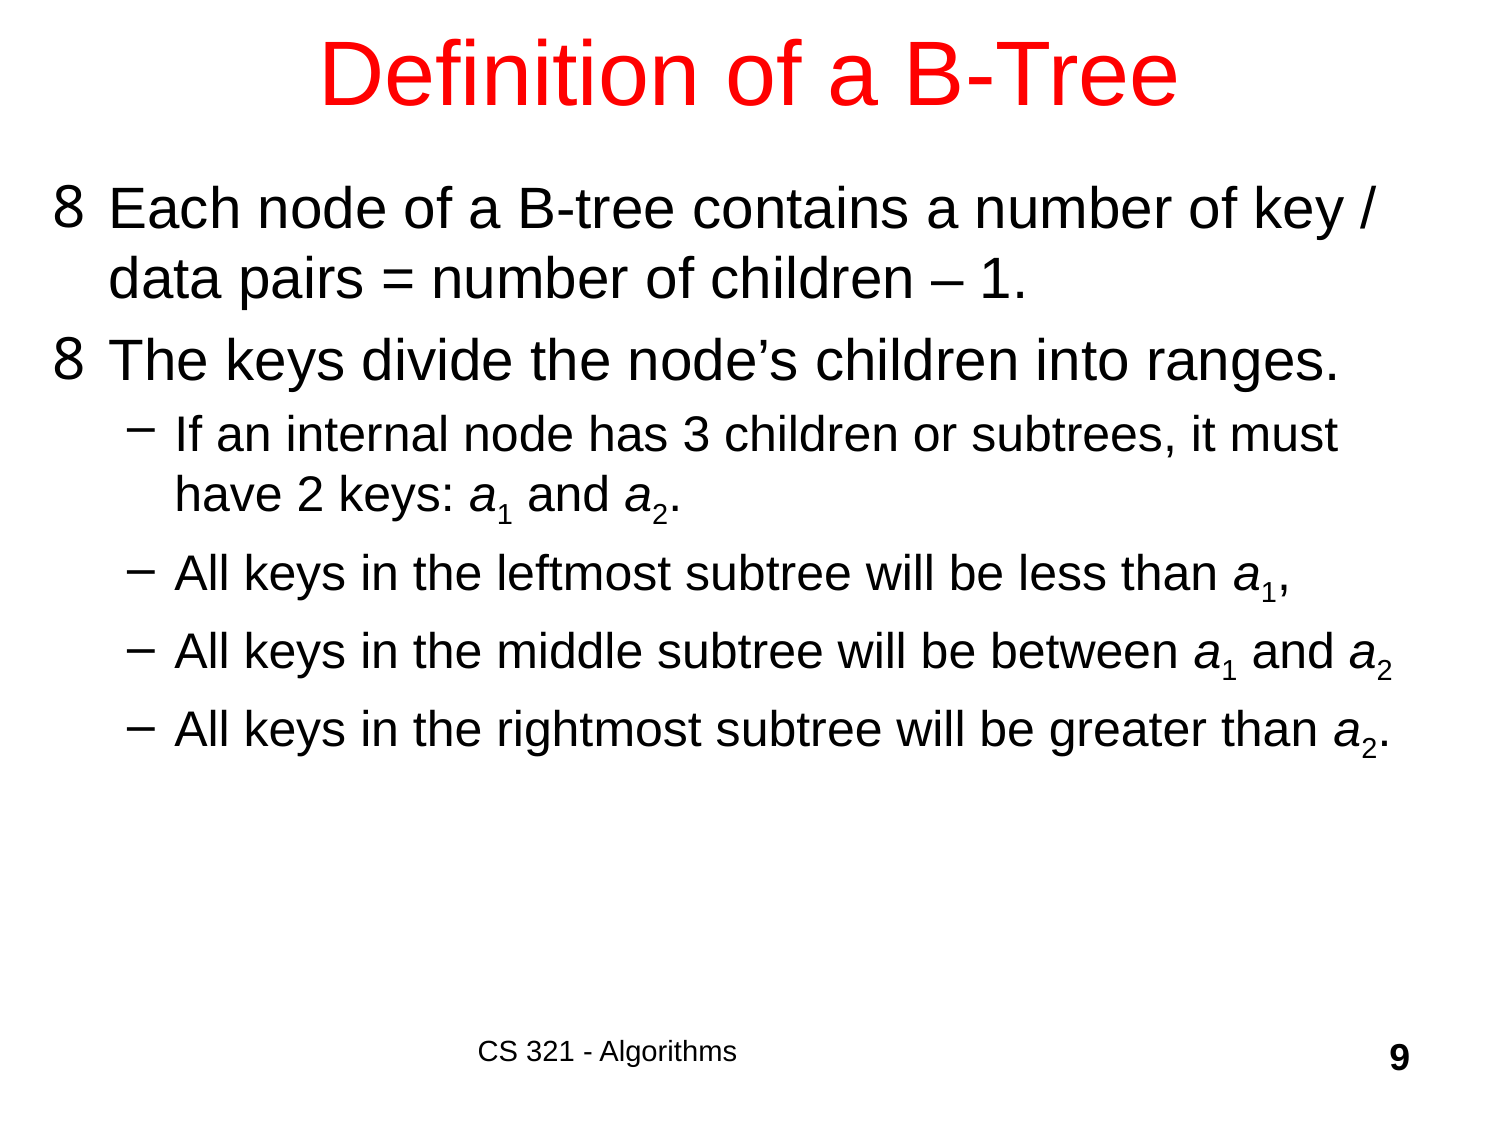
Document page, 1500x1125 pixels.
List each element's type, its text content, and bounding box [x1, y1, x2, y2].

list Each node of a B-tree contains a number of key / data pairs = number of children – 1. The keys divide the node’s children into ranges. If an internal node has 3 children or subtrees, it must have 2 keys: a1 and a2. All keys in the leftmost subtree will be less than a1, All keys in the middle subtree will be between a1 and a2 All keys in the rightmost subtree will be greater than a2. [37, 162, 1463, 913]
footer CS 321 - Algorithms [462, 1024, 1038, 1101]
slide_number 9 [1112, 1024, 1426, 1101]
title Definition of a B-Tree [112, 0, 1388, 162]
